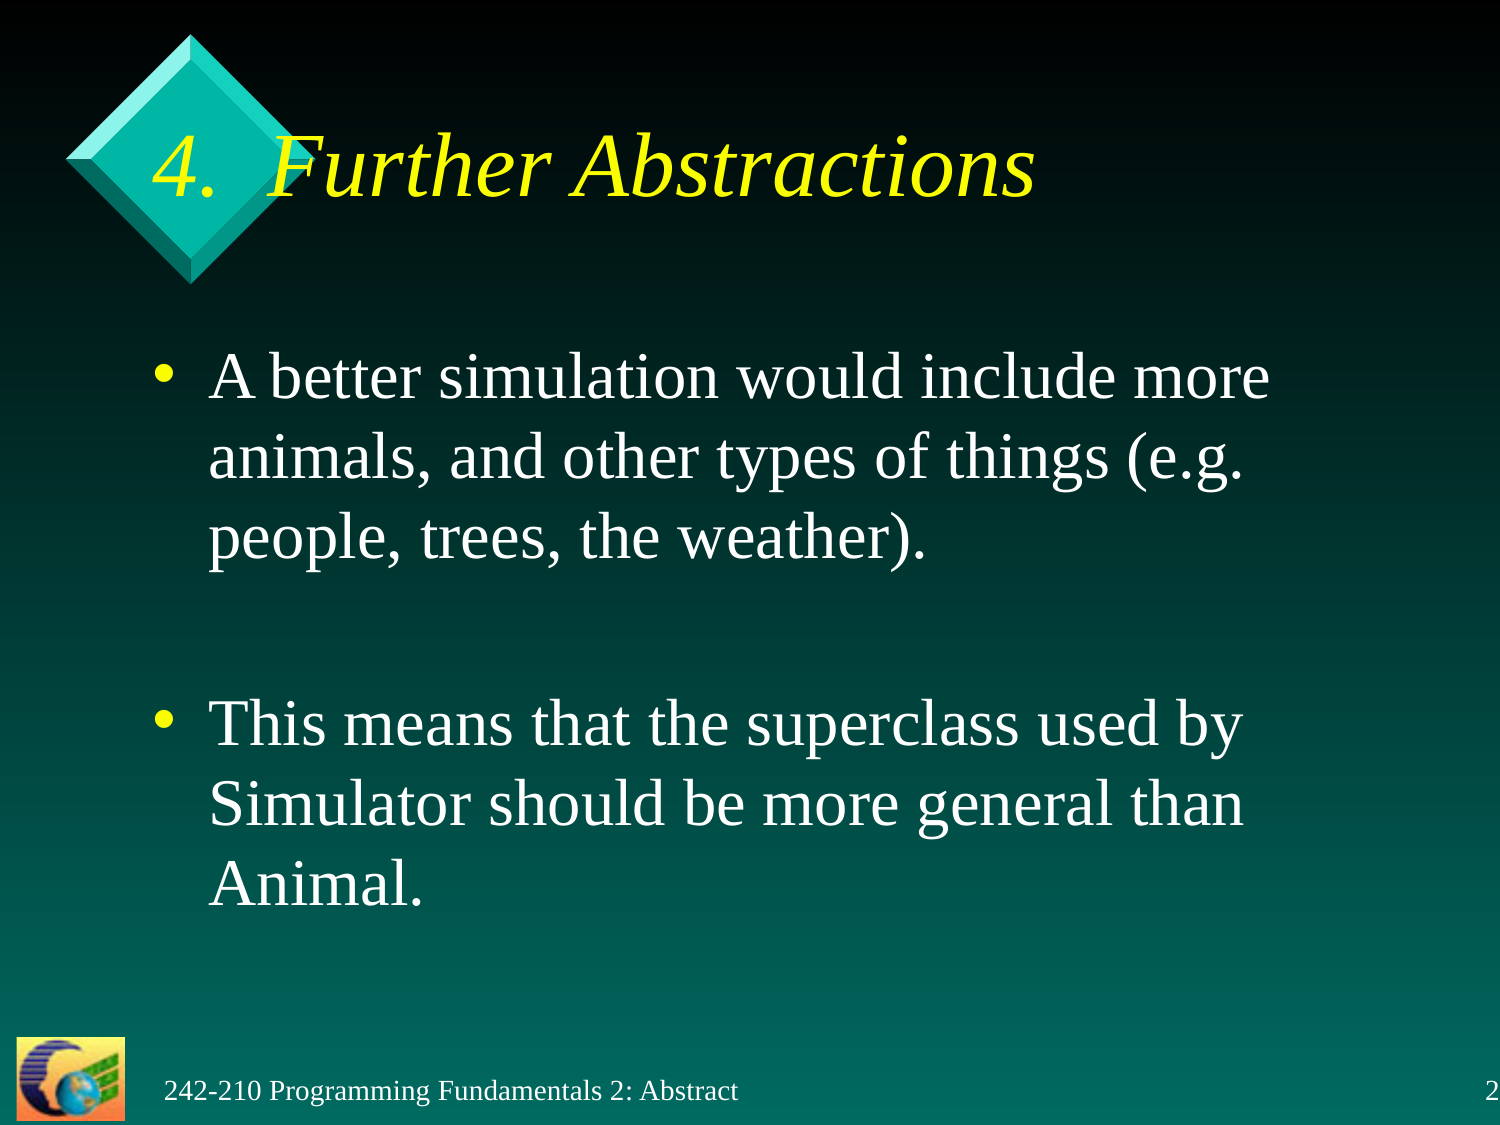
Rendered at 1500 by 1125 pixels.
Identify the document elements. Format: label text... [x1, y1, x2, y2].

list A better simulation would include more animals, and other types of things (e.g. people, trees, the weather). This means that the superclass used by Simulator should be more general than Animal. [136, 324, 1413, 1001]
picture [16, 1037, 125, 1121]
title 4. Further Abstractions [136, 68, 1415, 251]
